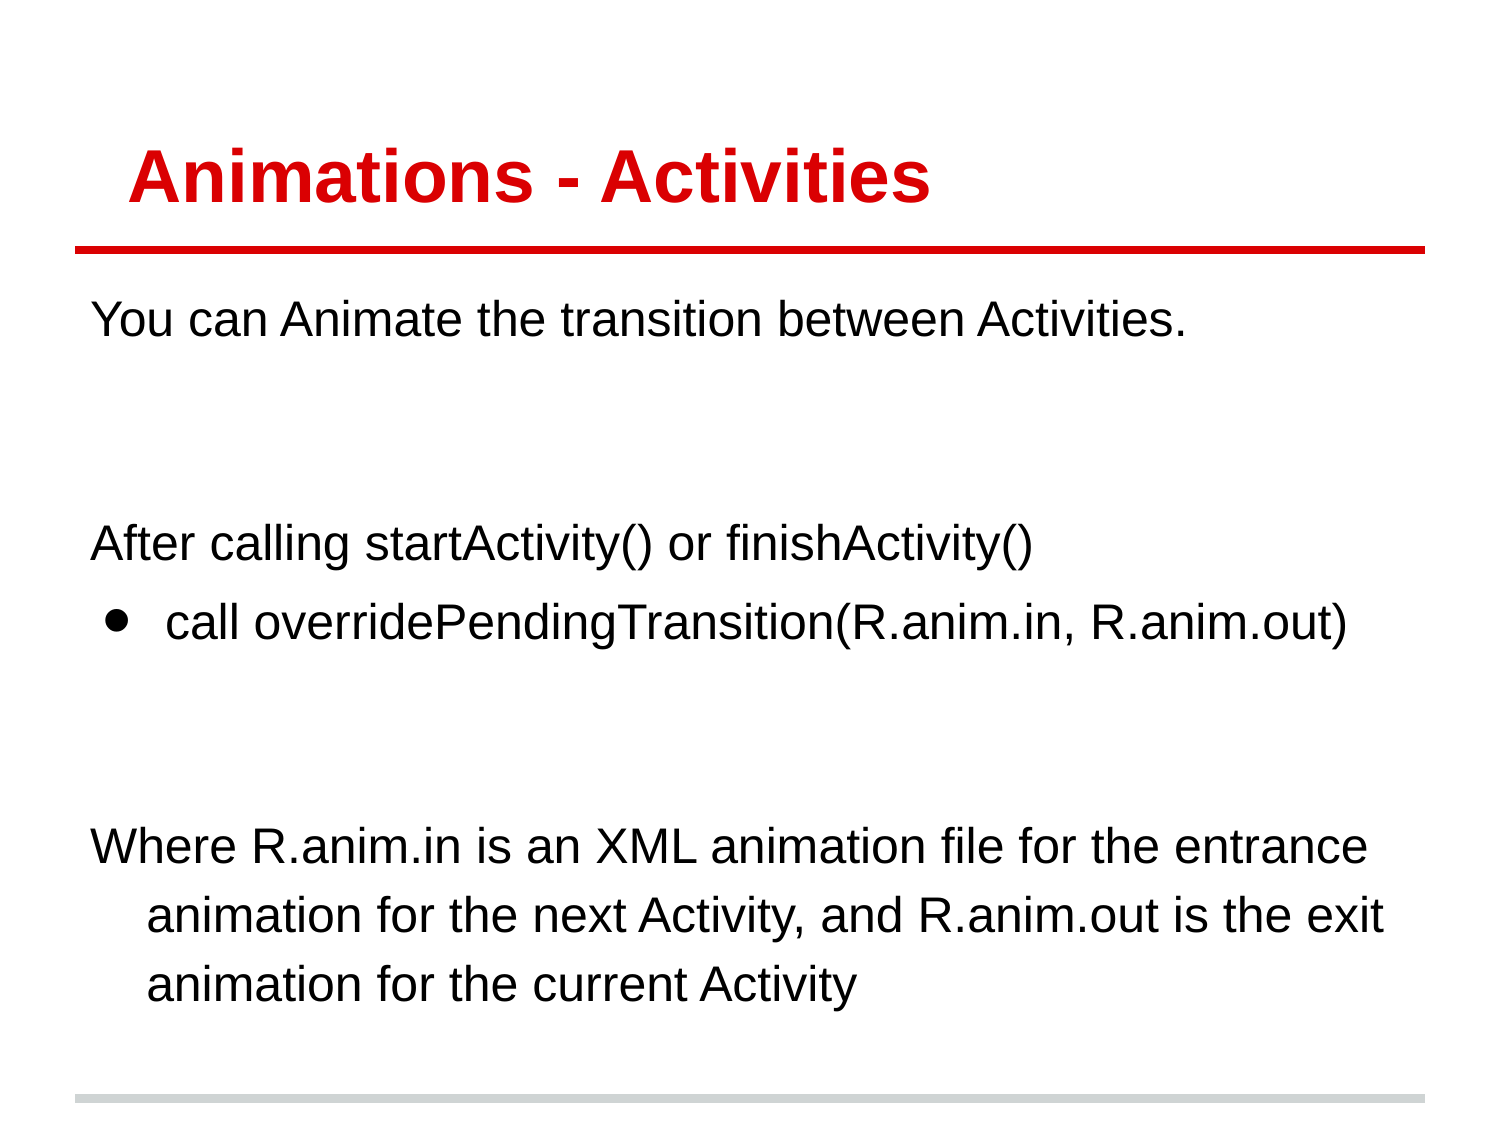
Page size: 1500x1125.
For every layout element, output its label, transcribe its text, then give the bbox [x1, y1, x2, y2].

list You can Animate the transition between Activities. After calling startActivity() or finishActivity() call overridePendingTransition(R.anim.in, R.anim.out) Where R.anim.in is an XML animation file for the entrance animation for the next Activity, and R.anim.out is the exit animation for the current Activity [75, 262, 1425, 1078]
title Animations - Activities [75, 45, 1425, 233]
